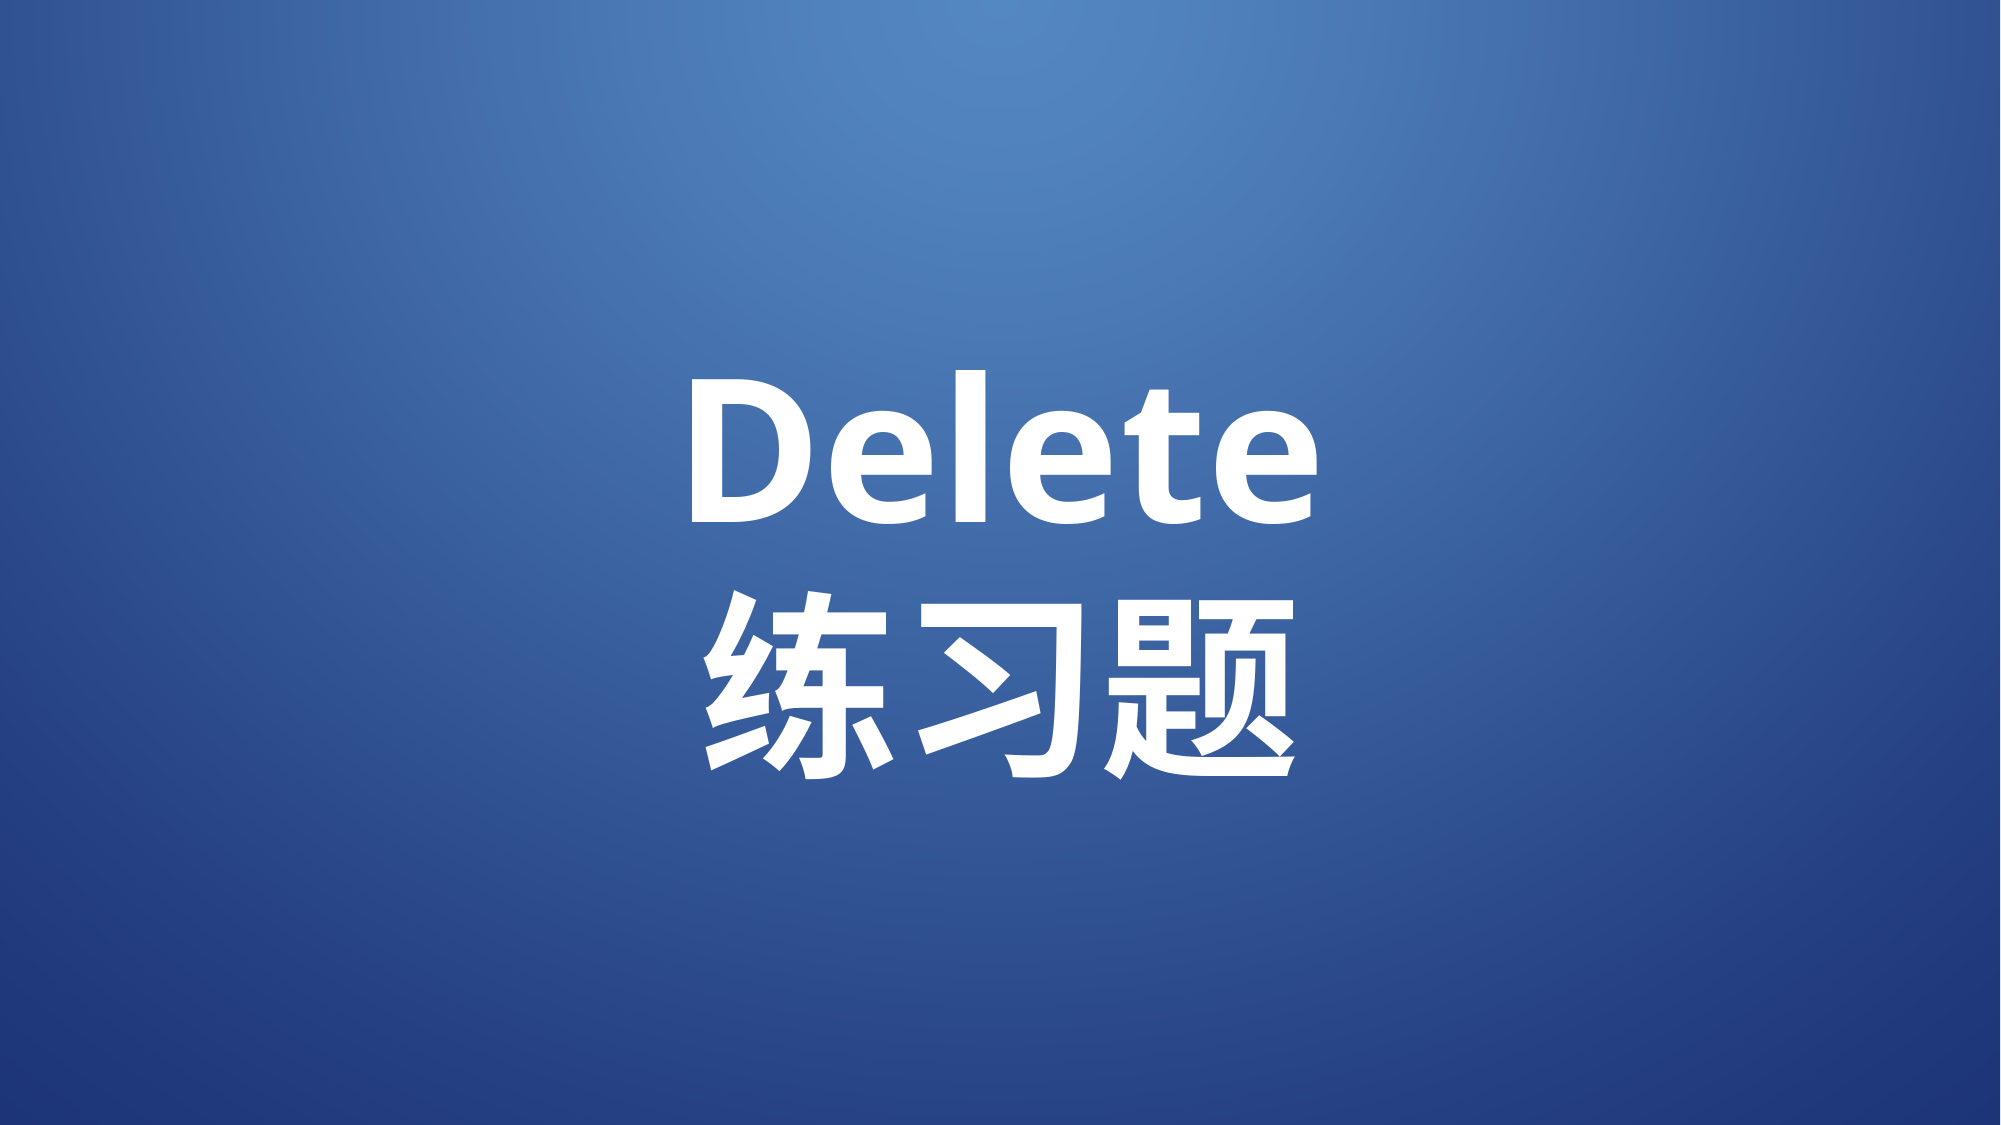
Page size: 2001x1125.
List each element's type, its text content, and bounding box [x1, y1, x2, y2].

text_box Delete 练习题 [265, 322, 1735, 803]
picture [0, 0, 2001, 1125]
